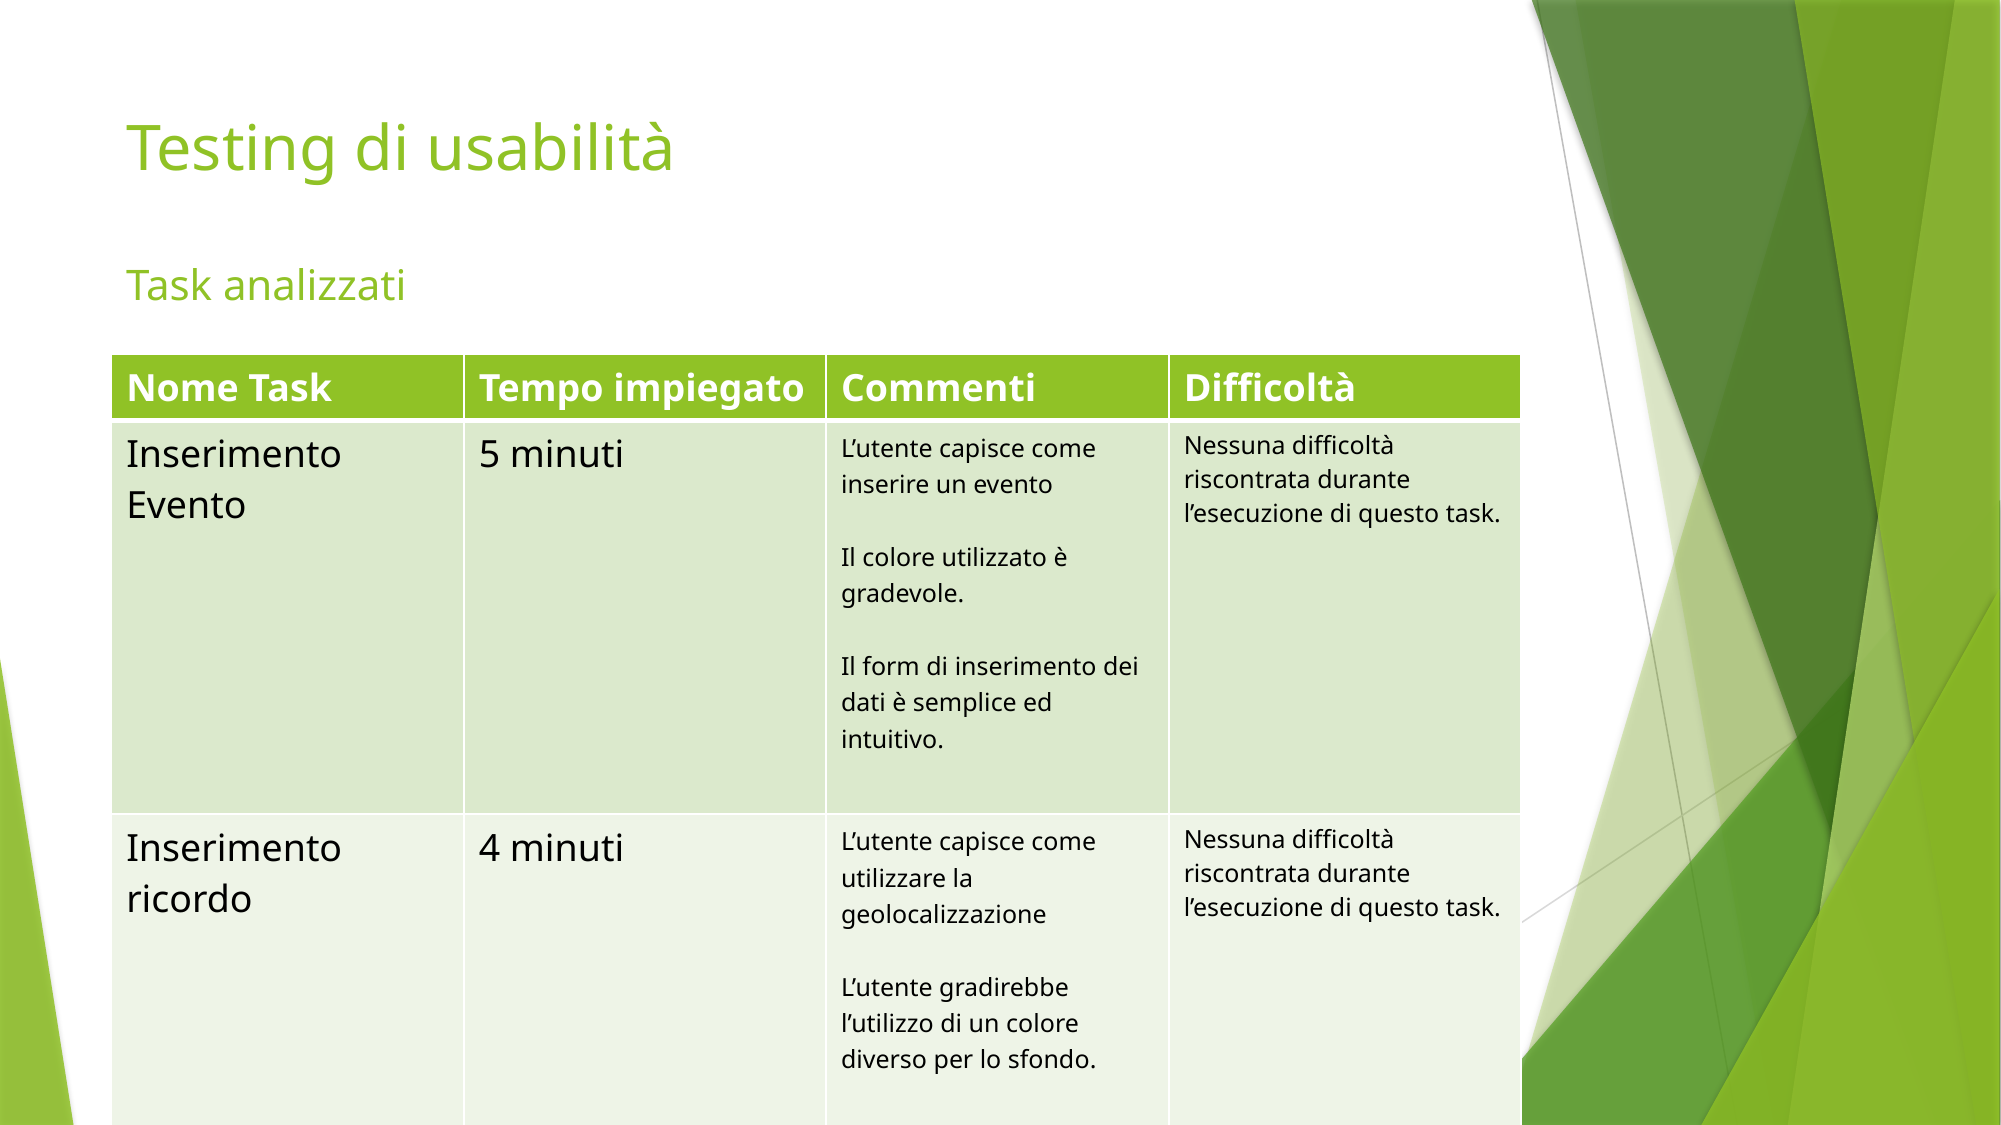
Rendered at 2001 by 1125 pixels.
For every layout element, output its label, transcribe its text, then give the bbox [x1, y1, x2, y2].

table_header Commenti [827, 355, 1168, 418]
table_cell Inserimento ricordo [112, 815, 463, 1125]
table_header Nome Task [112, 355, 463, 418]
table_cell 5 minuti [465, 423, 825, 813]
table_cell 4 minuti [465, 815, 825, 1125]
table_cell Nessuna difficoltà riscontrata durante l’esecuzione di questo task. [1170, 815, 1520, 1125]
table_header Difficoltà [1170, 355, 1520, 418]
table_cell L’utente capisce come inserire un evento Il colore utilizzato è gradevole. Il form di inserimento dei dati è semplice ed intuitivo. [827, 423, 1168, 813]
table_cell Nessuna difficoltà riscontrata durante l’esecuzione di questo task. [1170, 423, 1520, 813]
title Testing di usabilità Task analizzati [111, 99, 1522, 317]
table_cell L’utente capisce come utilizzare la geolocalizzazione L’utente gradirebbe l’utilizzo di un colore diverso per lo sfondo. [827, 815, 1168, 1125]
table_cell Inserimento Evento [112, 423, 463, 813]
table_header Tempo impiegato [465, 355, 825, 418]
